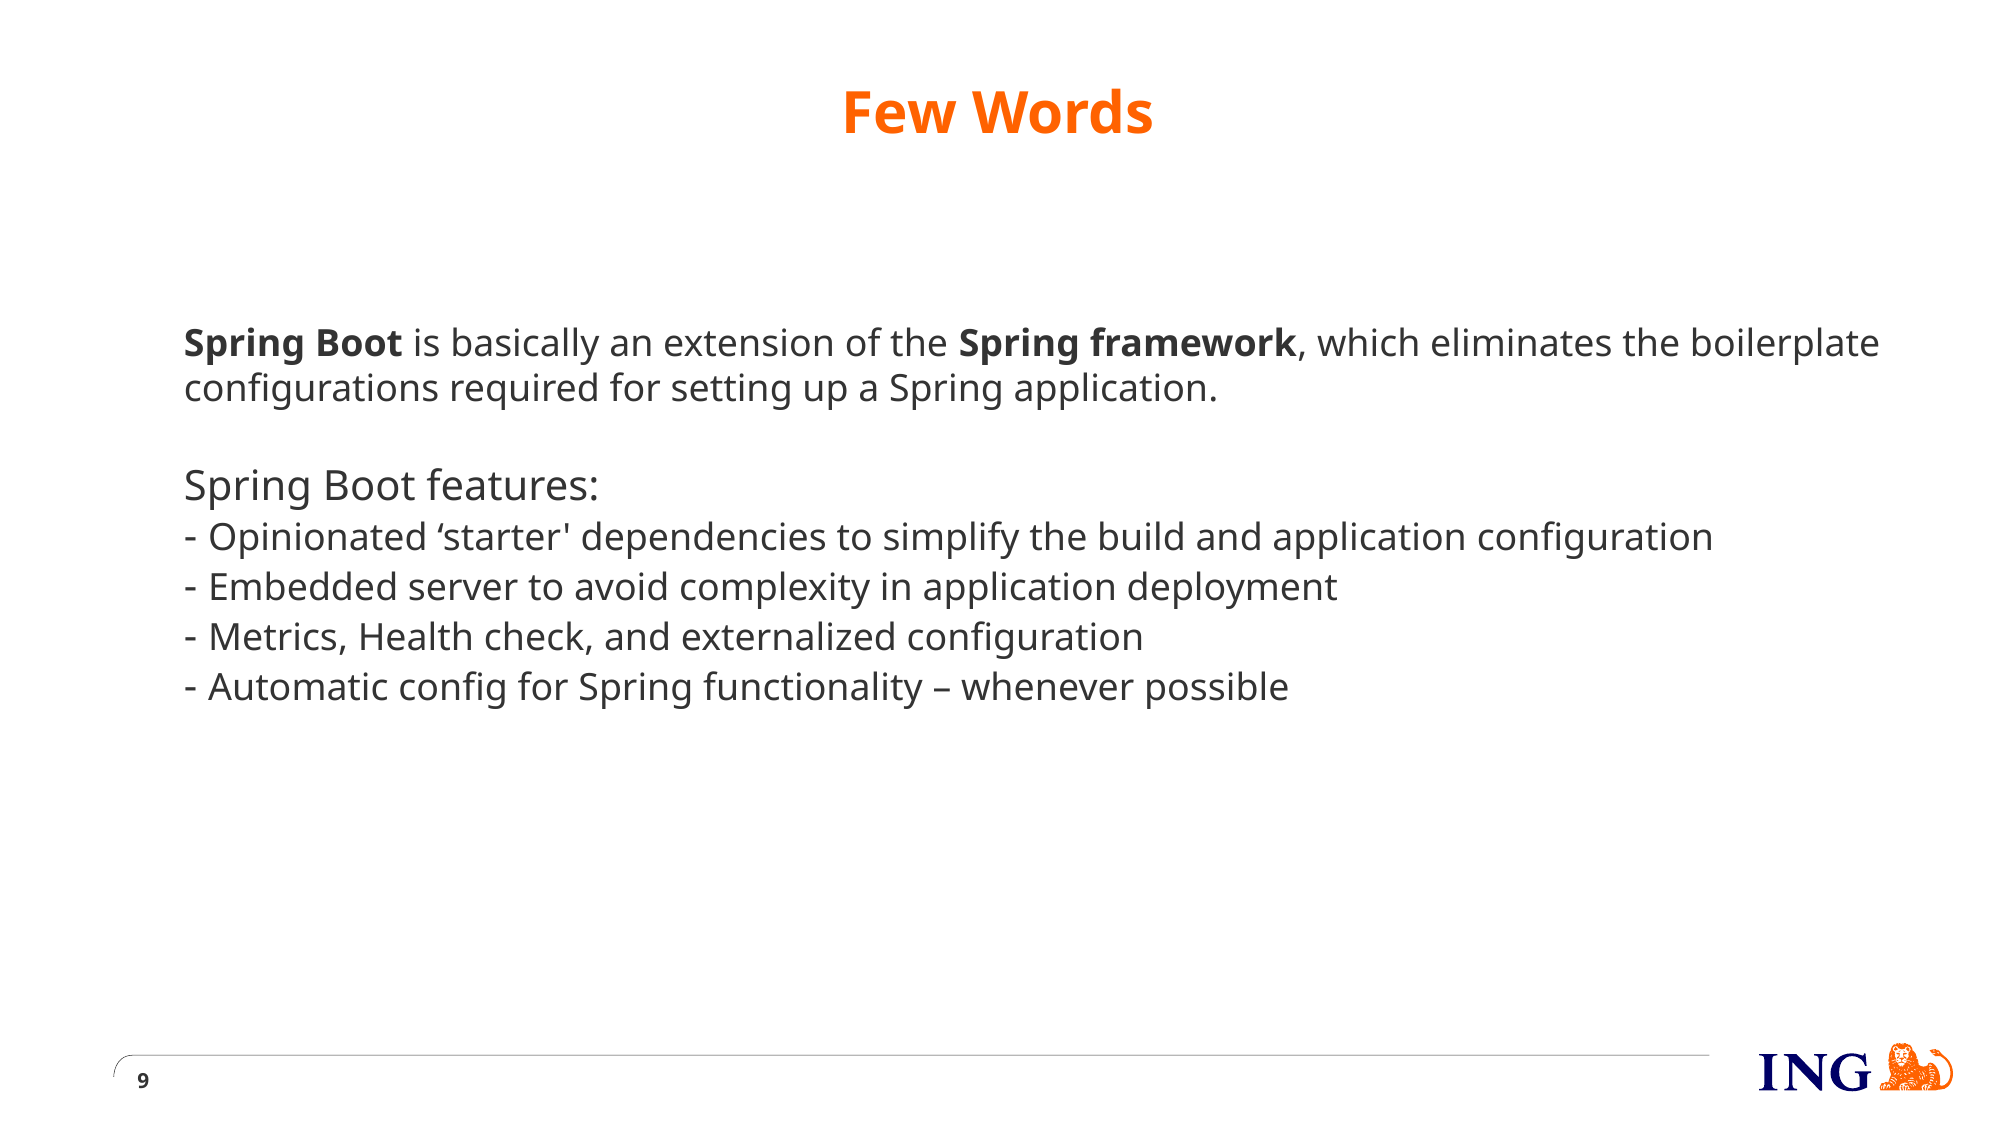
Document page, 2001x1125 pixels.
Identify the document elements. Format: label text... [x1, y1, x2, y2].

slide_number 9 [137, 1065, 219, 1097]
text_box Spring Boot is basically an extension of the Spring framework, which eliminates the boilerplate configurations required for setting up a Spring application. Spring Boot features: - Opinionated ‘starter' dependencies to simplify the build and application configuration - Embedded server to avoid complexity in application deployment - Metrics, Health check, and externalized configuration - Automatic config for Spring functionality – whenever possible [178, 312, 1897, 715]
title Few Words [138, 46, 1858, 187]
text_box [1442, 312, 1473, 465]
